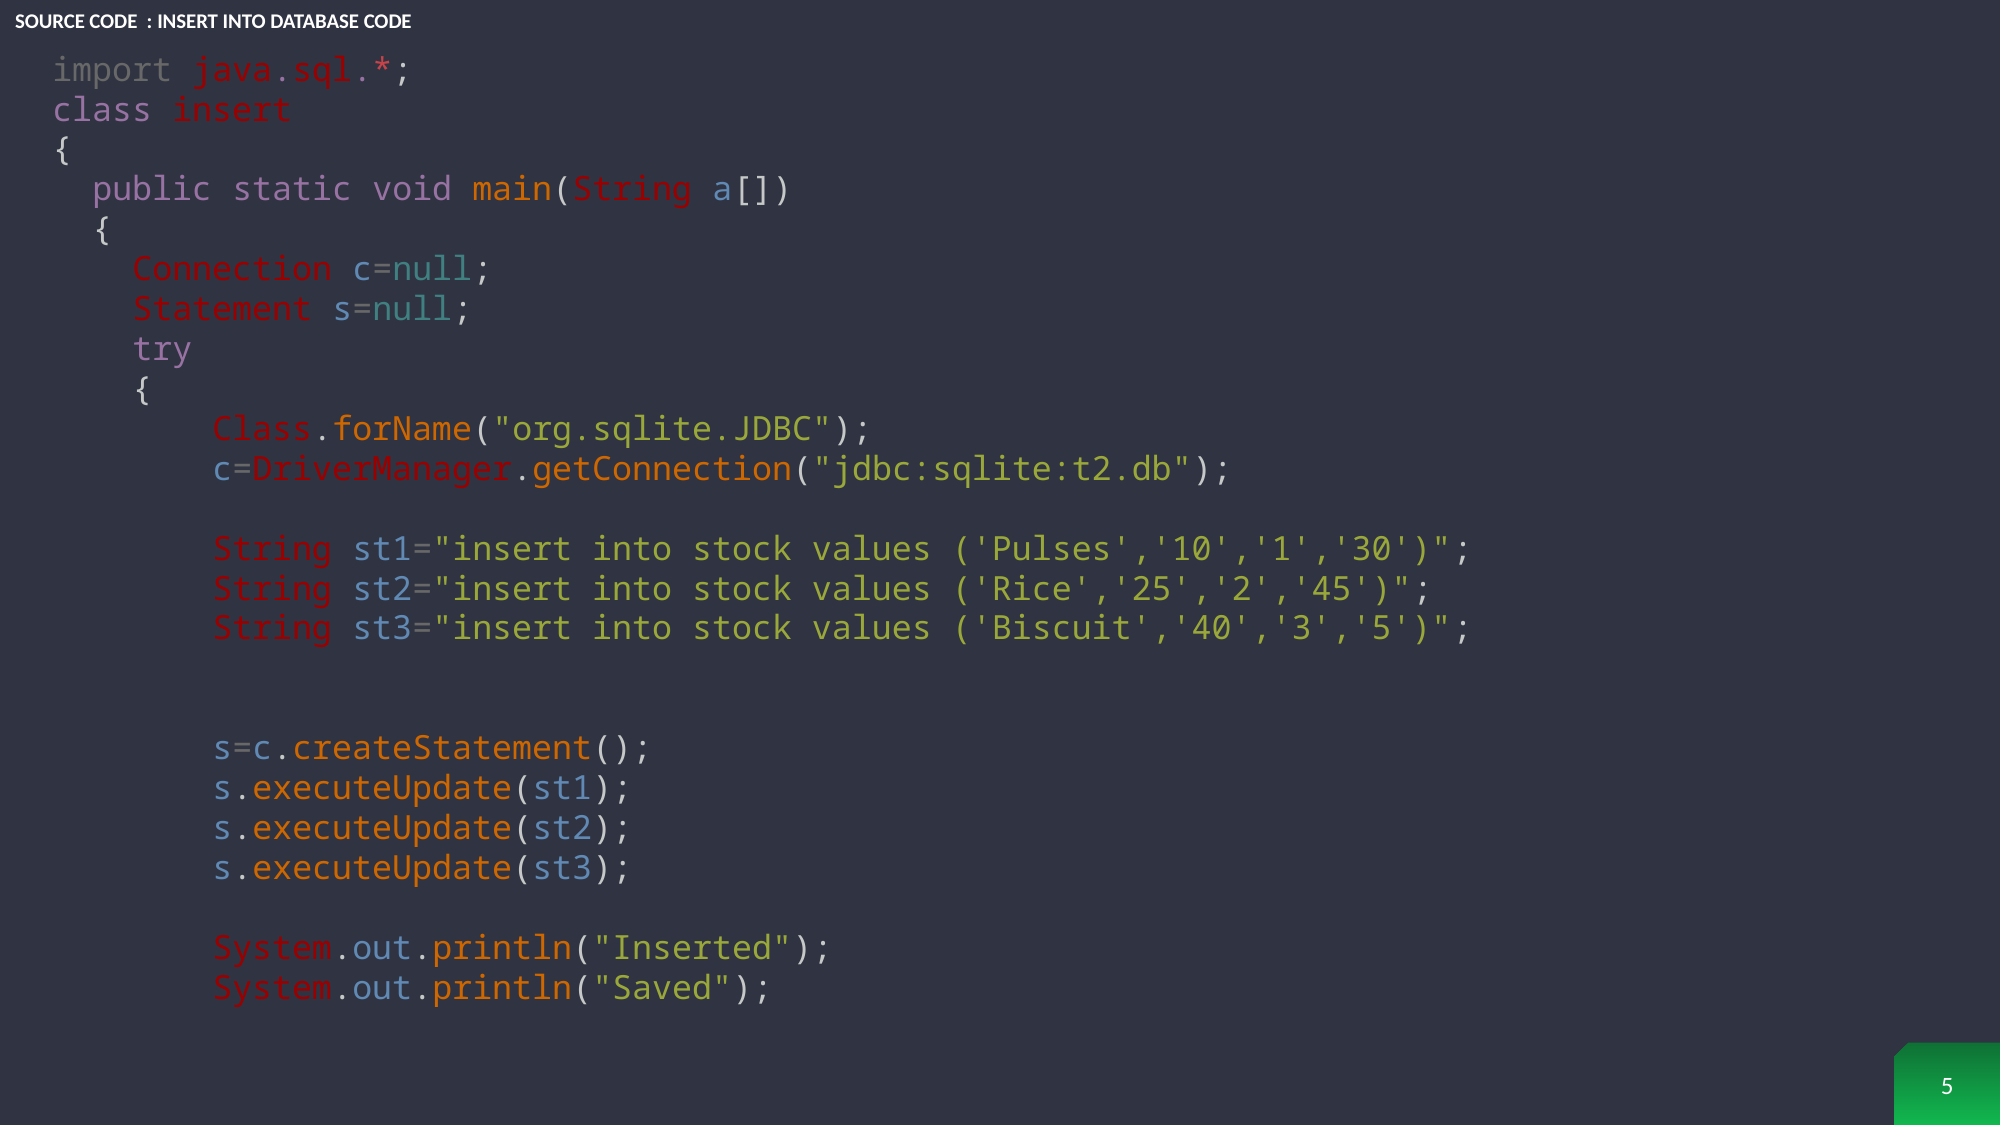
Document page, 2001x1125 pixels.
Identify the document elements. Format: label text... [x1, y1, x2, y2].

title Source Code : Insert into Database Code [0, 2, 2000, 41]
text_box import java.sql.*; class insert { public static void main(String a[]) { Connection c=null; Statement s=null; try { Class.forName("org.sqlite.JDBC"); c=DriverManager.getConnection("jdbc:sqlite:t2.db"); String st1="insert into stock values ('Pulses','10','1','30')"; String st2="insert into stock values ('Rice','25','2','45')"; String st3="insert into stock values ('Biscuit','40','3','5')"; s=c.createStatement(); s.executeUpdate(st1); s.executeUpdate(st2); s.executeUpdate(st3); System.out.println("Inserted"); System.out.println("Saved"); [37, 40, 1656, 1125]
slide_number 5 [1894, 1050, 2000, 1118]
